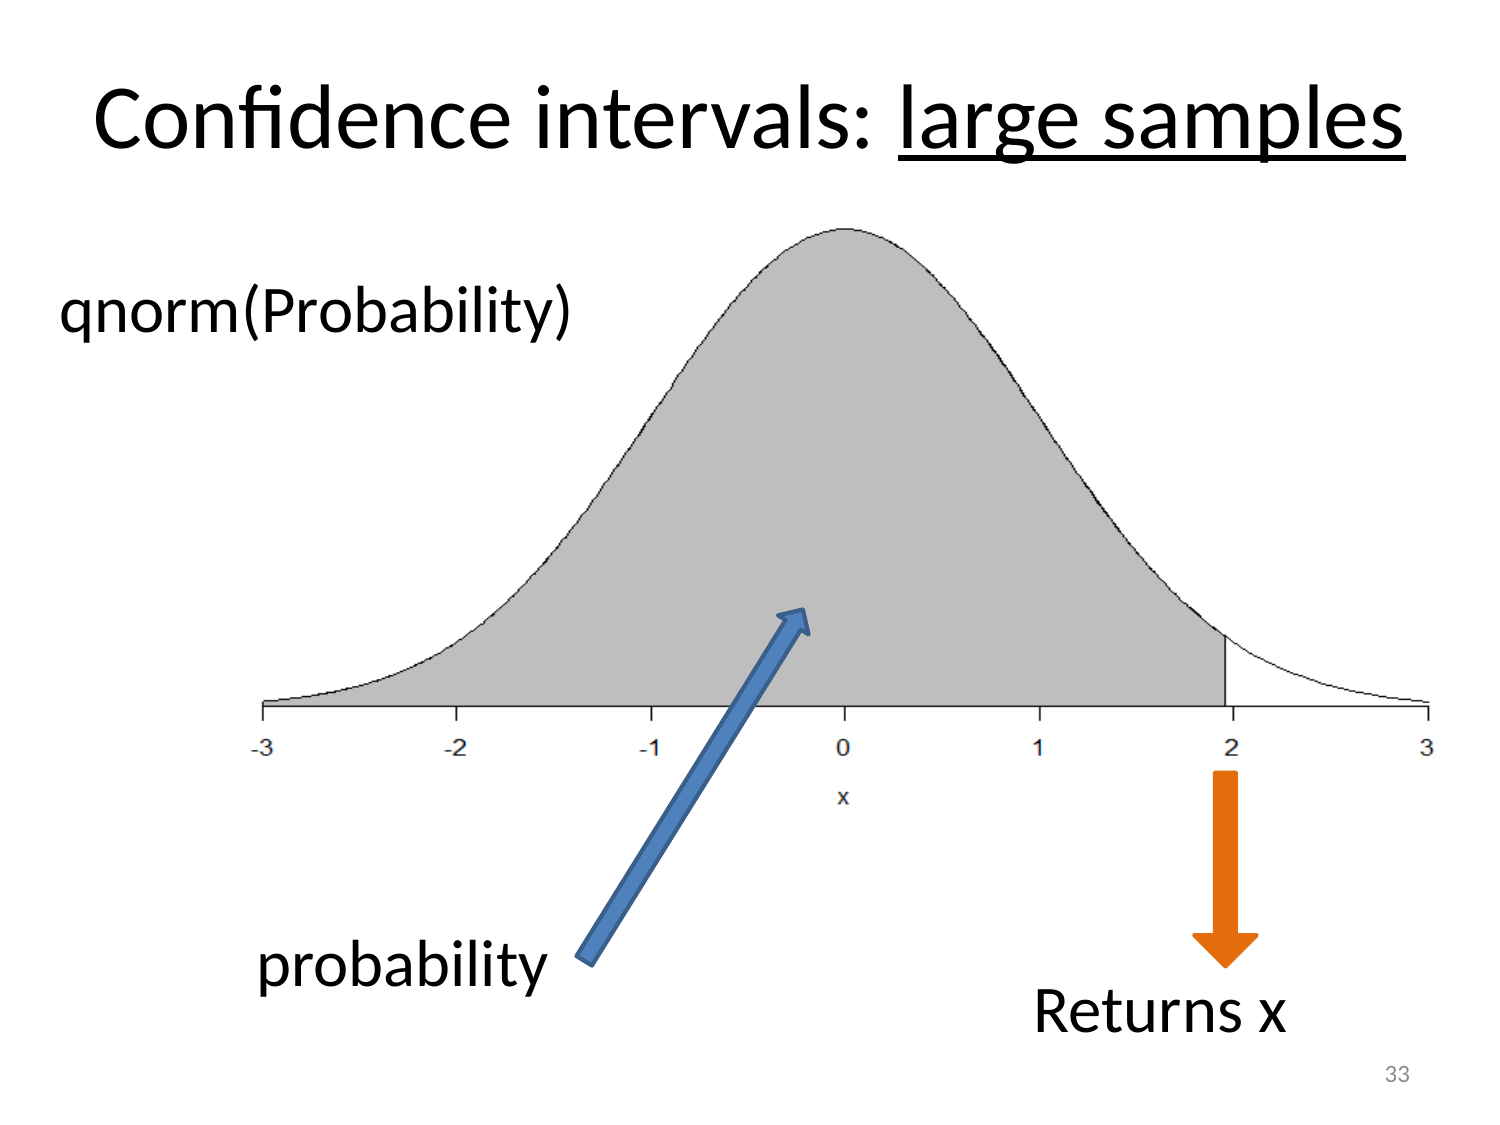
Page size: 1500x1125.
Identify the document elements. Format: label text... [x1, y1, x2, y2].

text_box [1192, 846, 1259, 958]
text_box Returns x [1019, 958, 1370, 1066]
text_box qnorm(Probability) [44, 258, 235, 386]
picture [240, 214, 1452, 838]
text_box probability [241, 912, 838, 1039]
text_box [574, 846, 669, 968]
text_box Confidence intervals: large samples [74, 50, 1425, 238]
slide_number 33 [1074, 1042, 1425, 1103]
